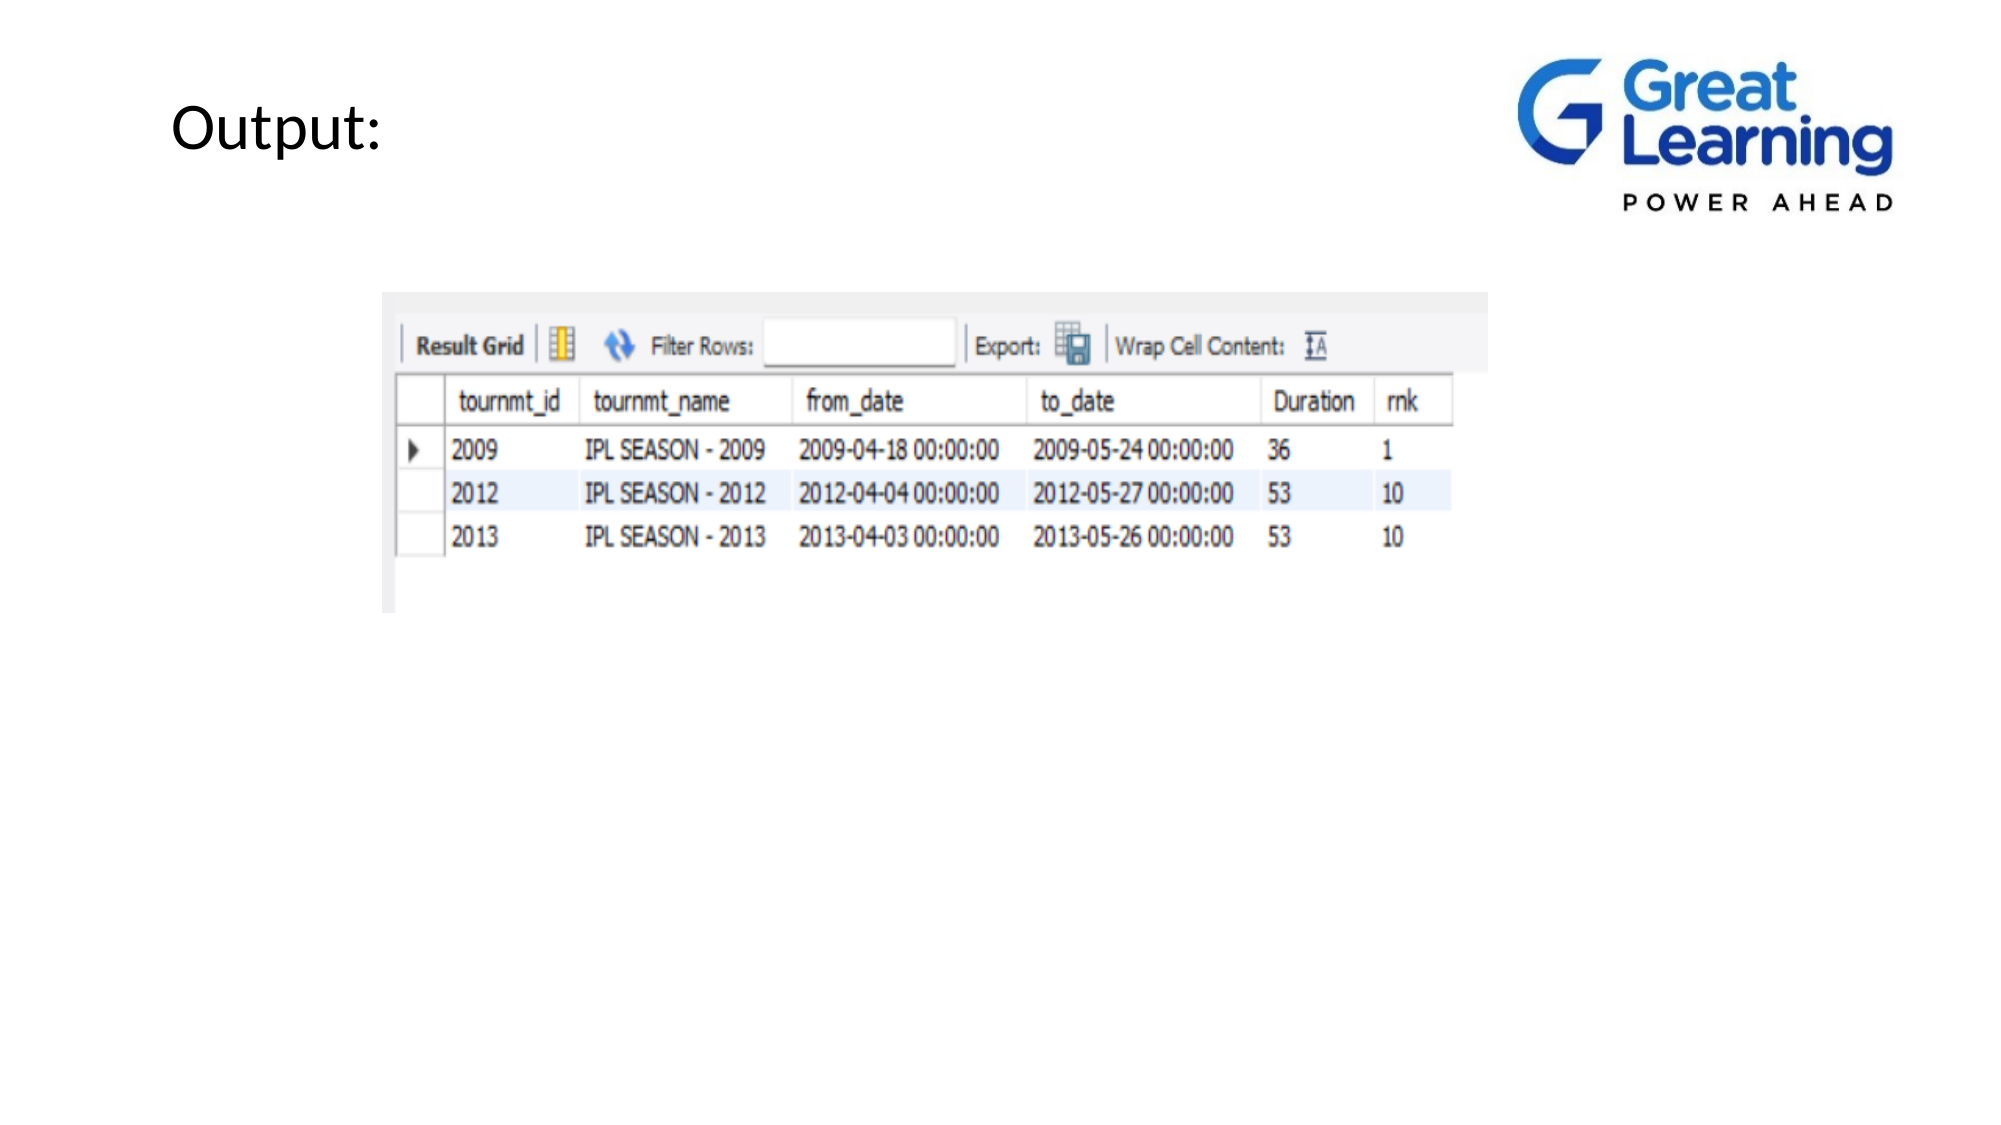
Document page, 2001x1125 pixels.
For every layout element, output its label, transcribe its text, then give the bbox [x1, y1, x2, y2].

picture [1508, 52, 1905, 217]
title Output: [169, 80, 386, 271]
picture [382, 292, 1488, 613]
